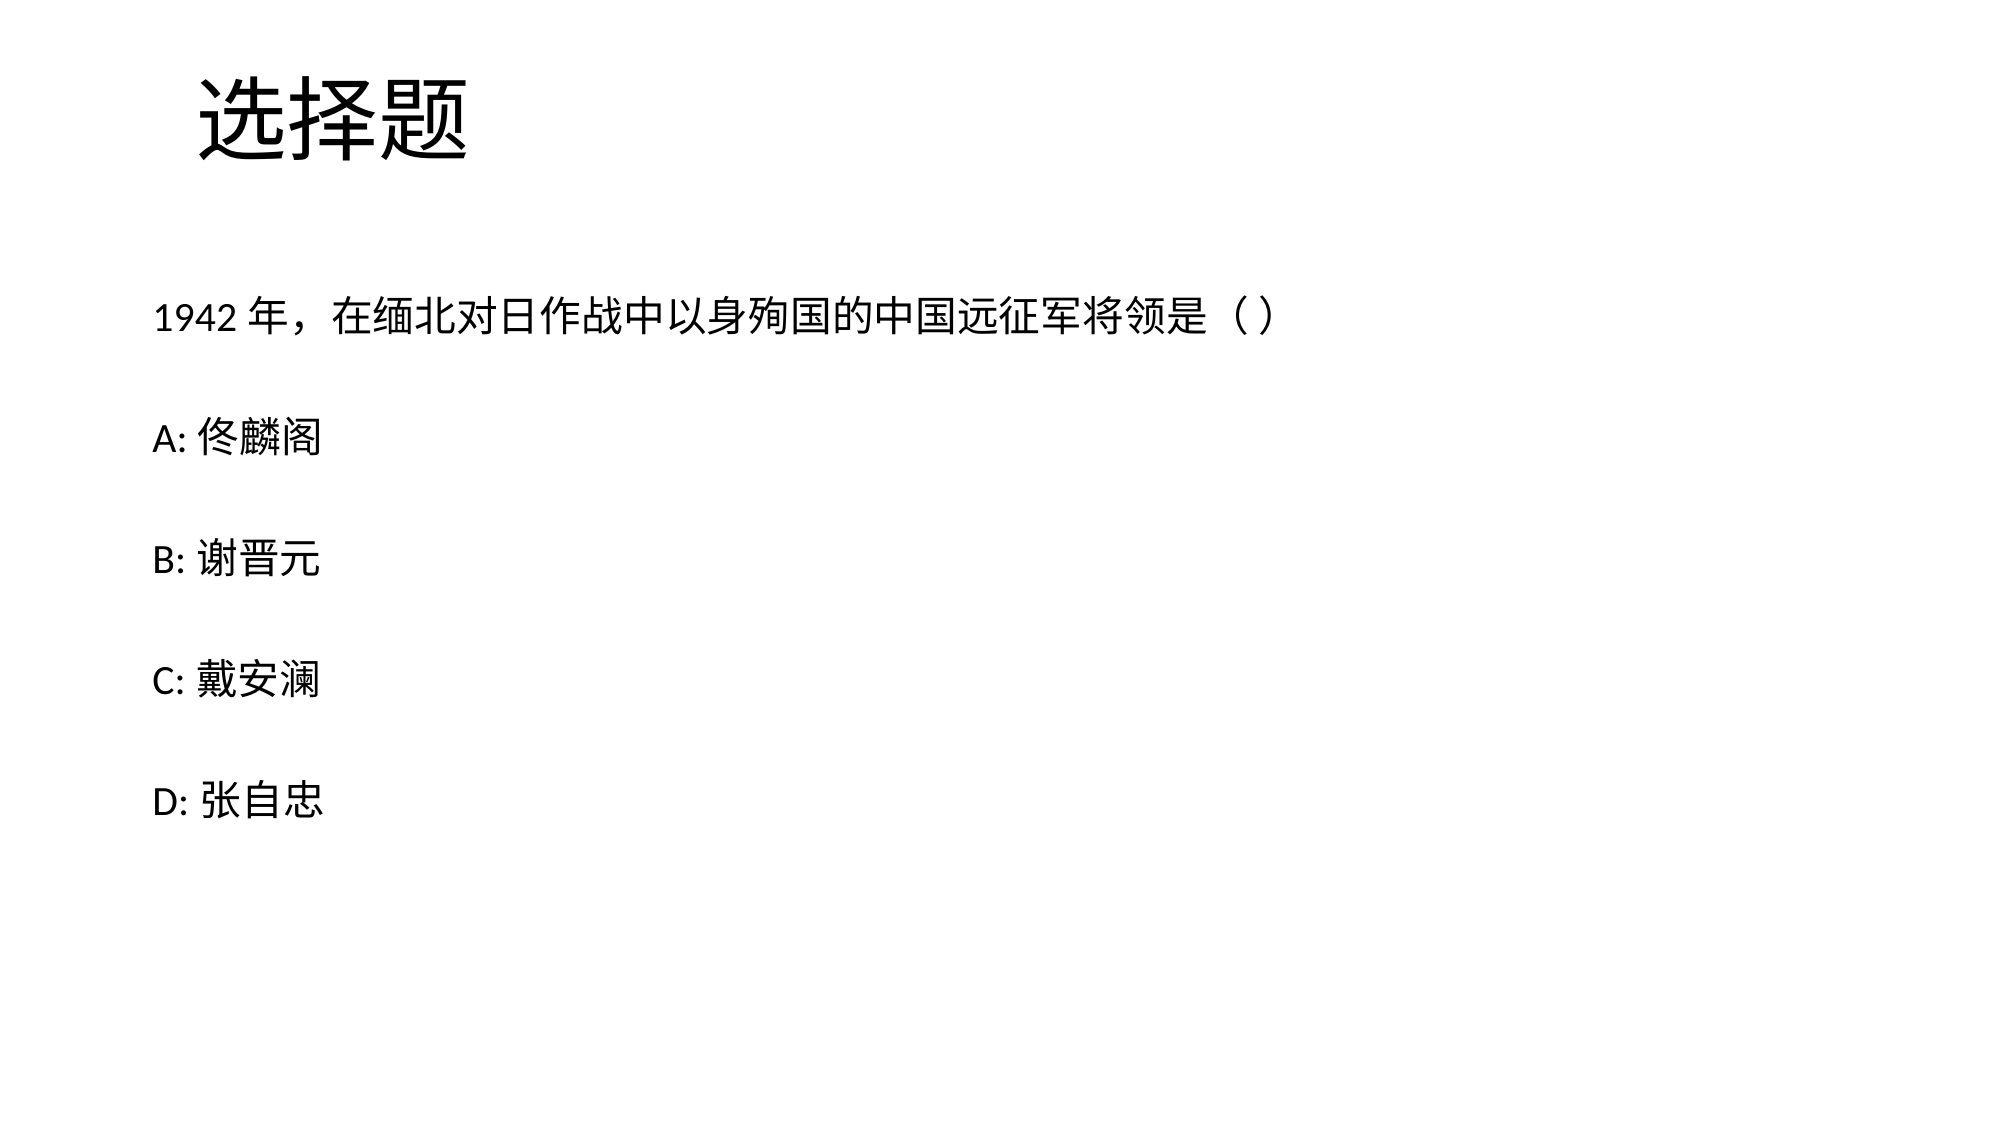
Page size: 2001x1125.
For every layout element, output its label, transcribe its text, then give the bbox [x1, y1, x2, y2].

list 1942年，在缅北对日作战中以身殉国的中国远征军将领是（ ） A:佟麟阁 B:谢晋元 C:戴安澜 D:张自忠 [137, 232, 2000, 1079]
title 选择题 [137, 14, 1863, 232]
